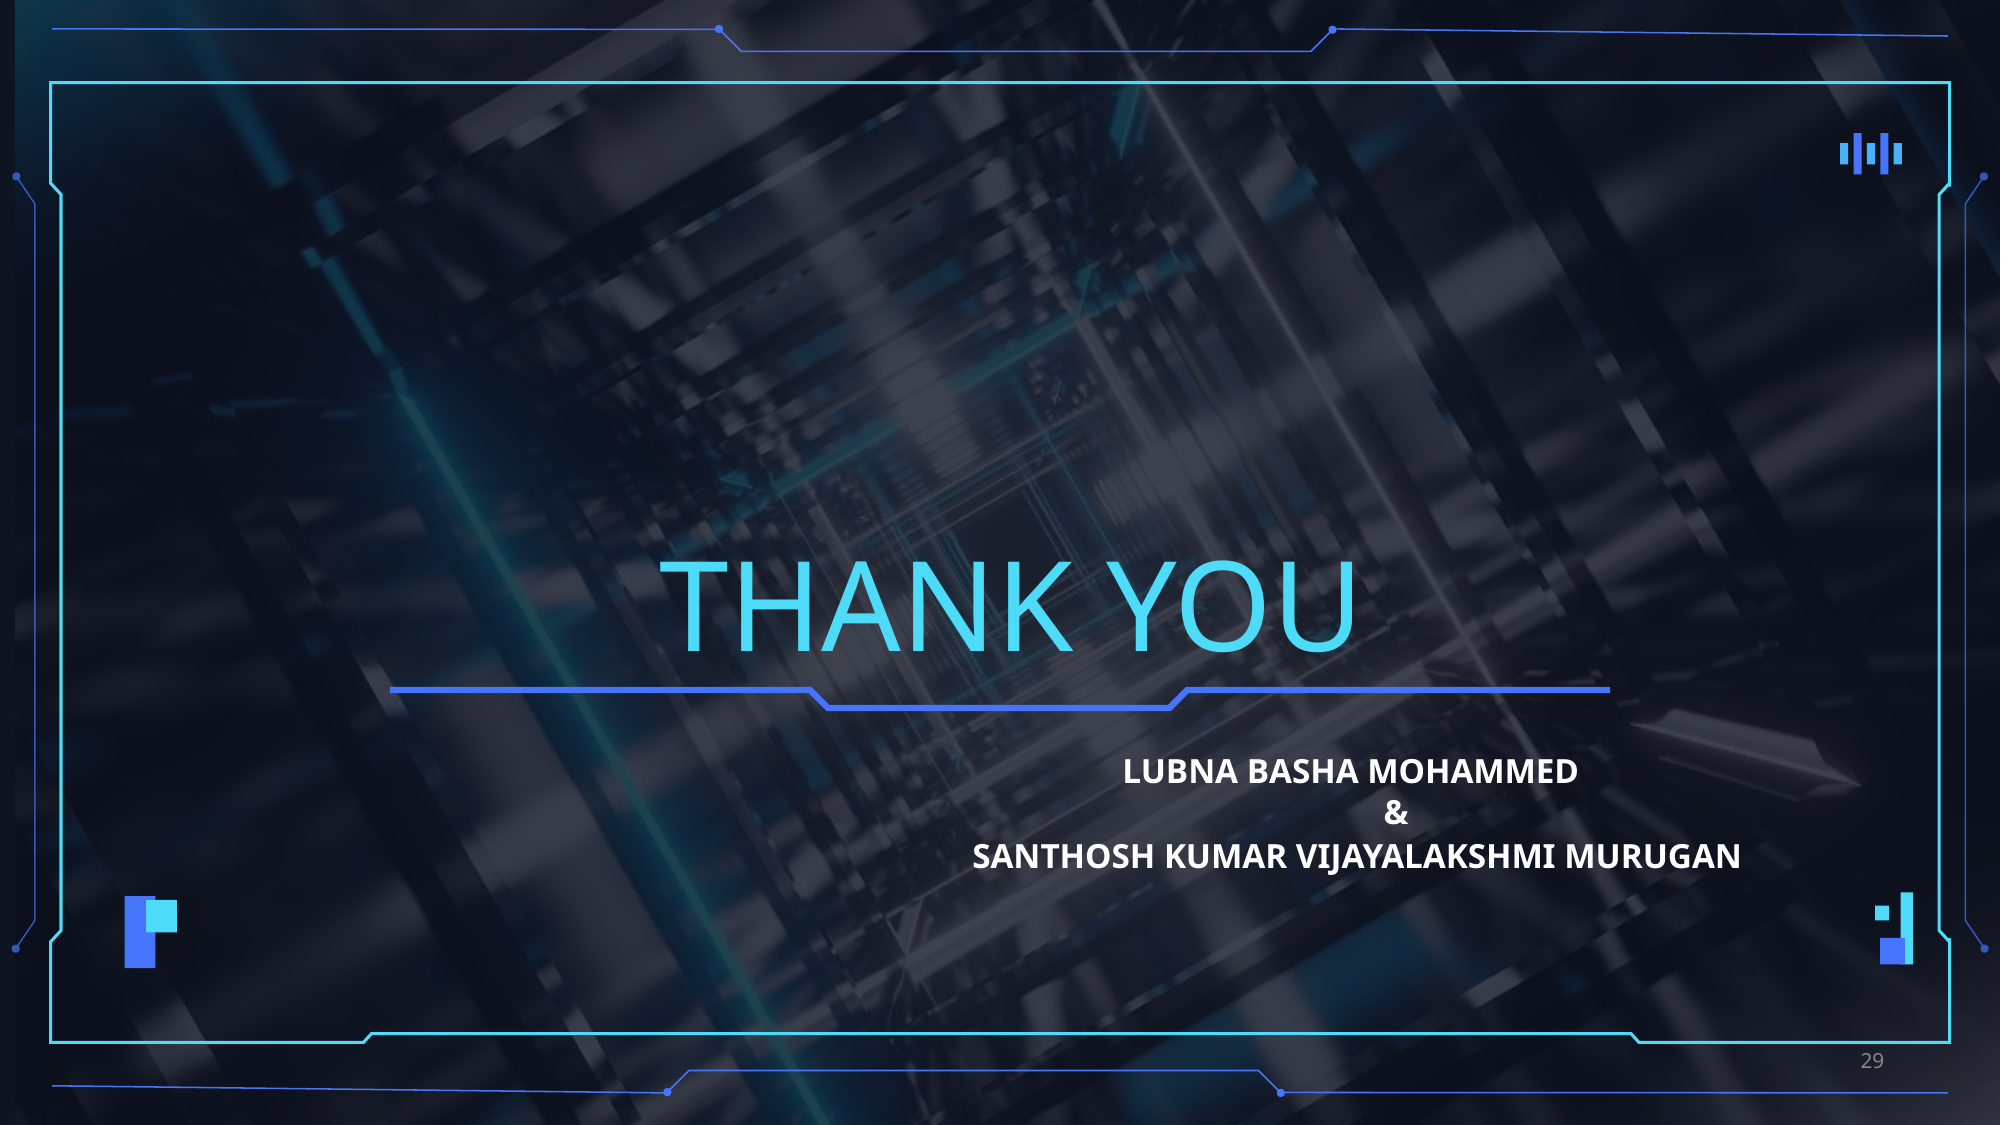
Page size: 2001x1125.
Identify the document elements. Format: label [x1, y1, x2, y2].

text_box [51, 28, 1949, 52]
picture [15, 0, 2000, 1125]
text_box [51, 1070, 1949, 1094]
text_box [1849, 122, 1892, 185]
